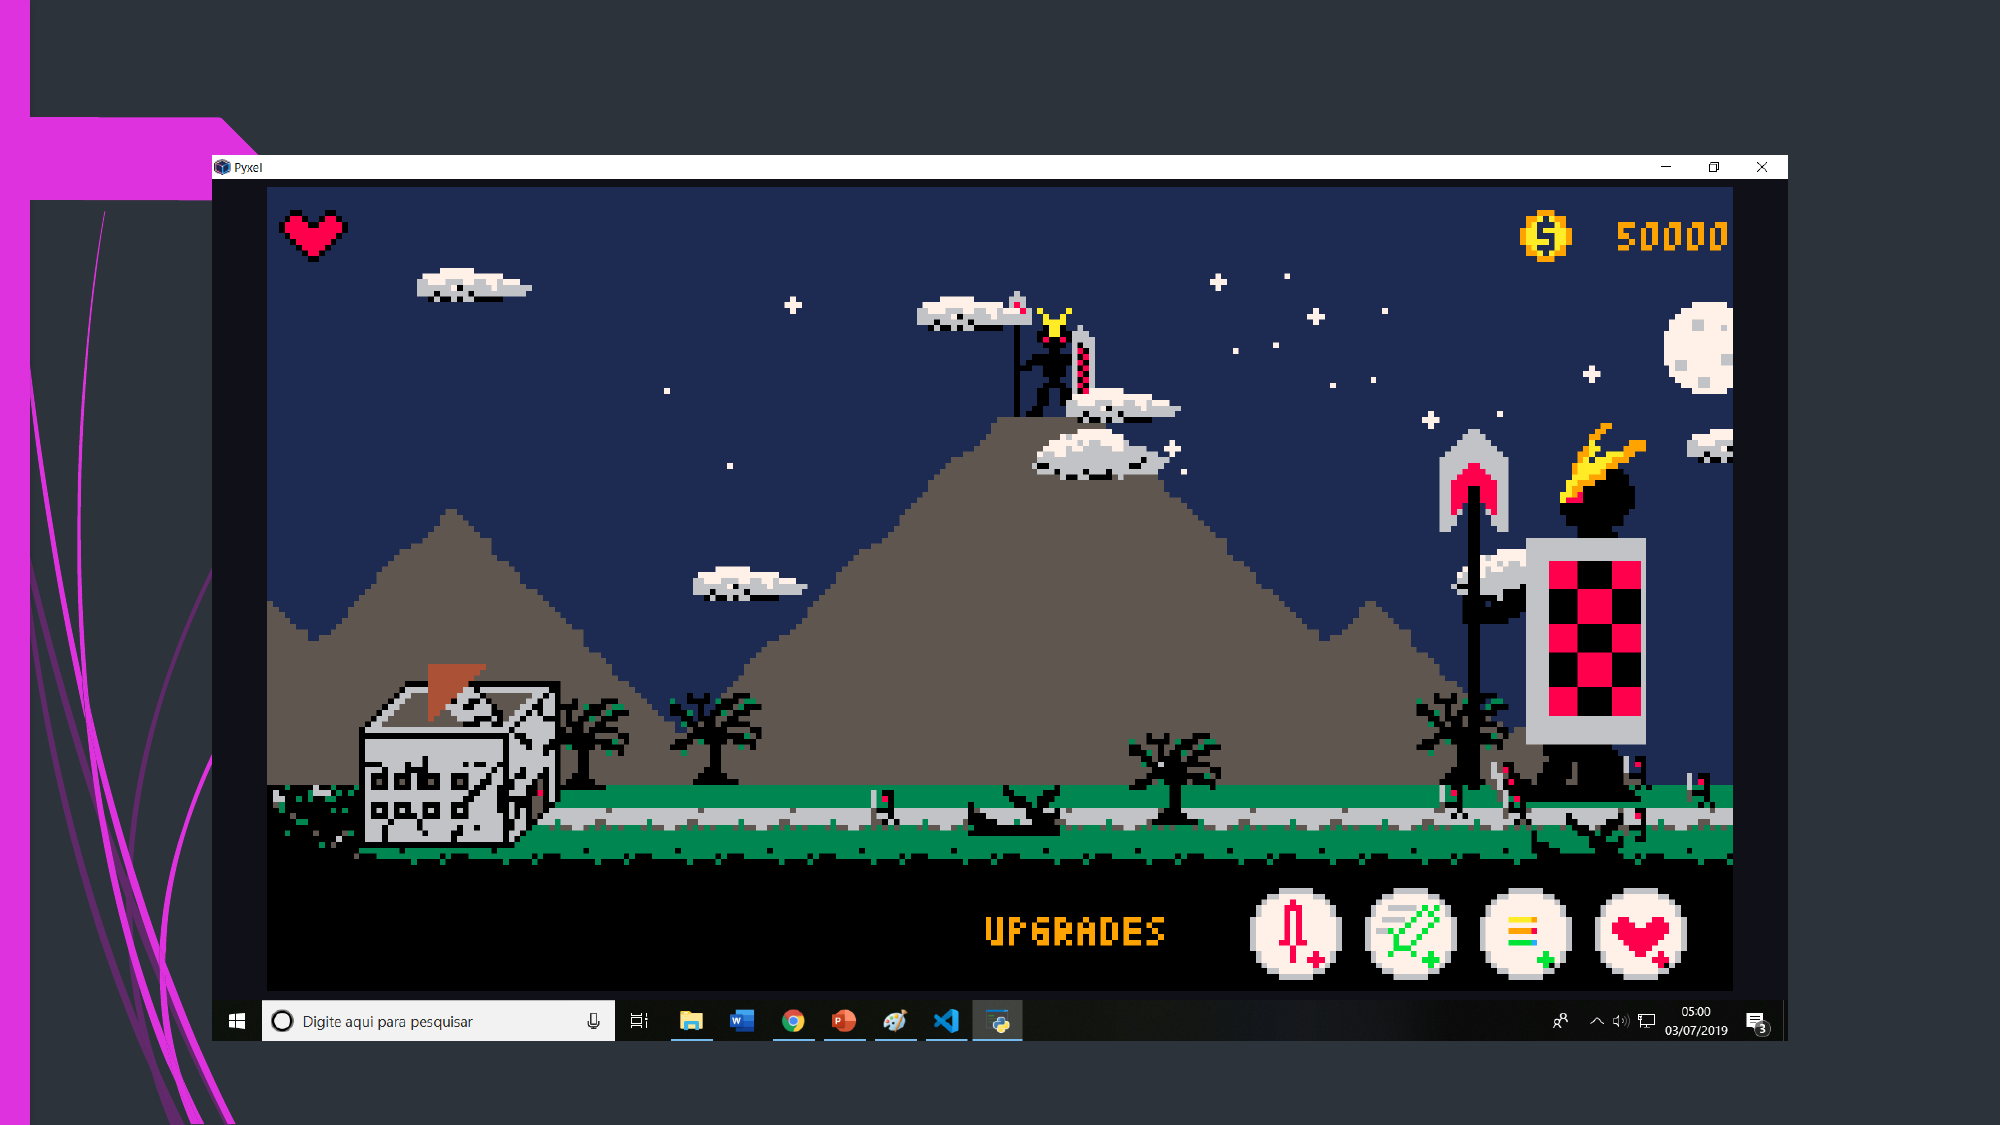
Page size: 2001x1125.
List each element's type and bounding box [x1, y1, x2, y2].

picture [212, 155, 1788, 1042]
